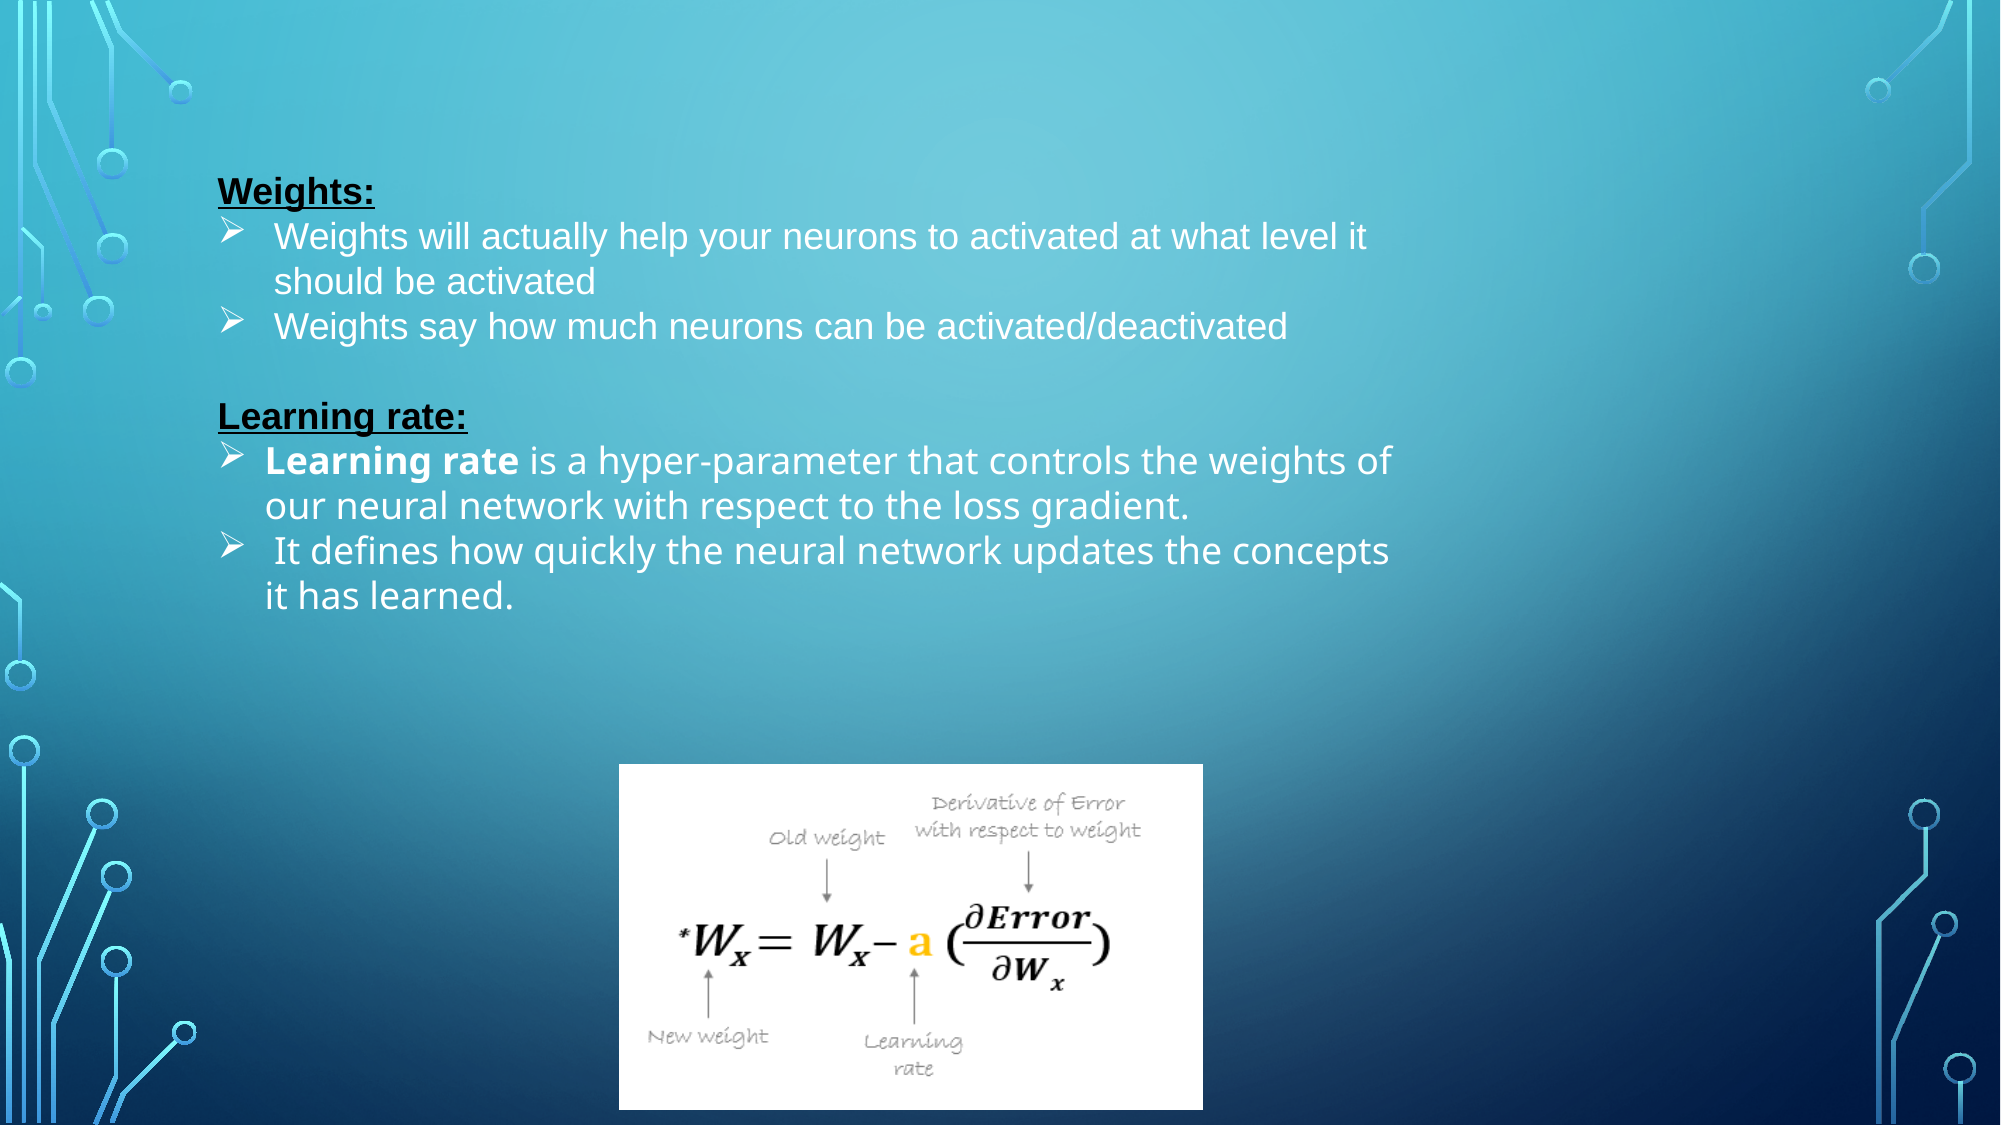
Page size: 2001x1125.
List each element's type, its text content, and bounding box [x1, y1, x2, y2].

text_box Weights: Weights will actually help your neurons to activated at what level it should be activated Weights say how much neurons can be activated/deactivated Learning rate: Learning rate is a hyper-parameter that controls the weights of our neural network with respect to the loss gradient. It defines how quickly the neural network updates the concepts it has learned. [202, 160, 1436, 805]
picture [618, 764, 1204, 1110]
